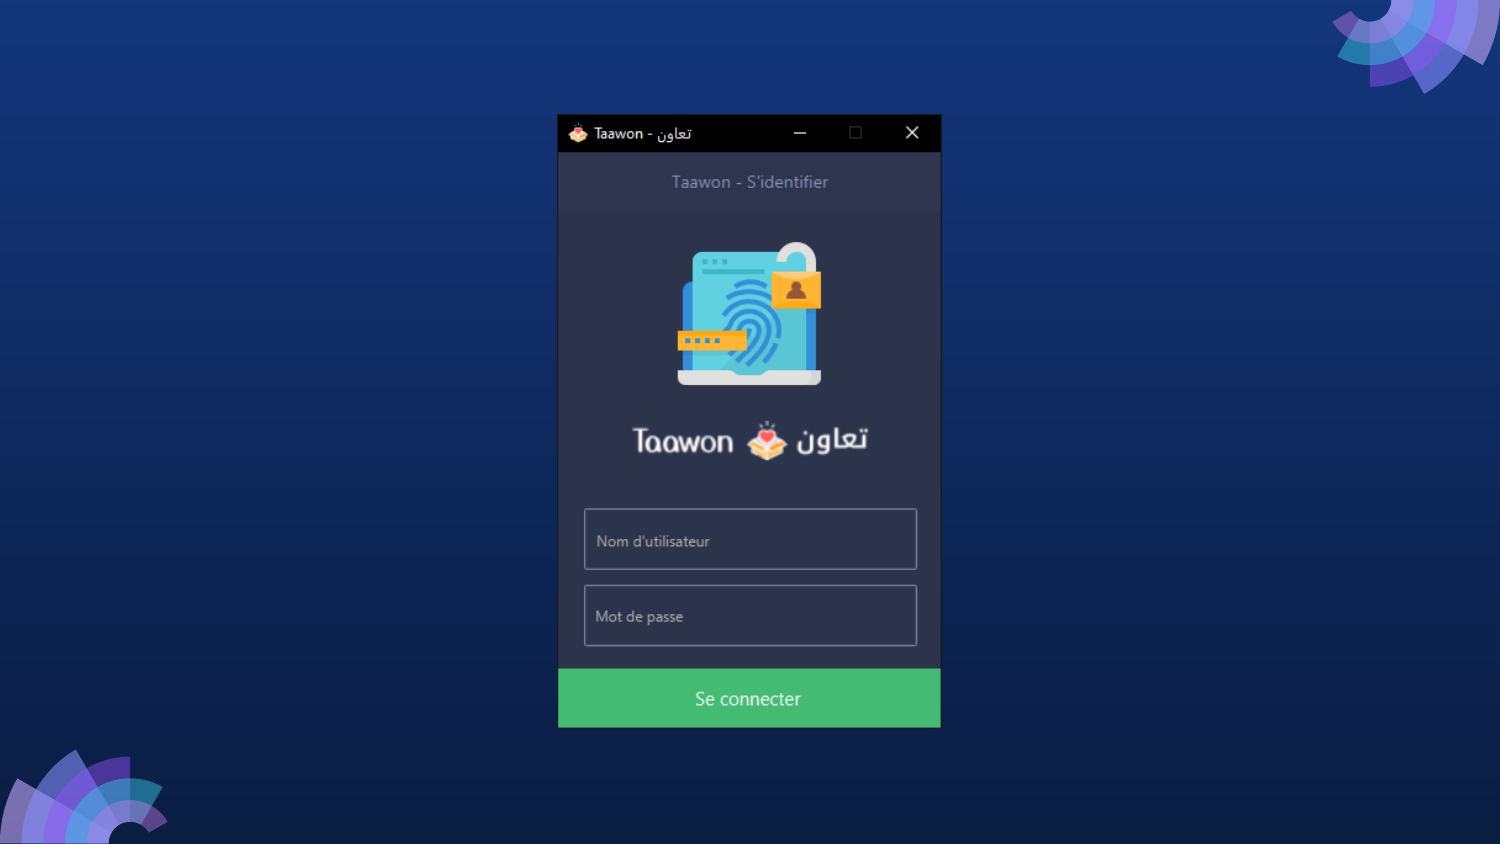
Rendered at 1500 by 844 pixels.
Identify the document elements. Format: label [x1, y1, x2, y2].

picture [557, 114, 943, 730]
